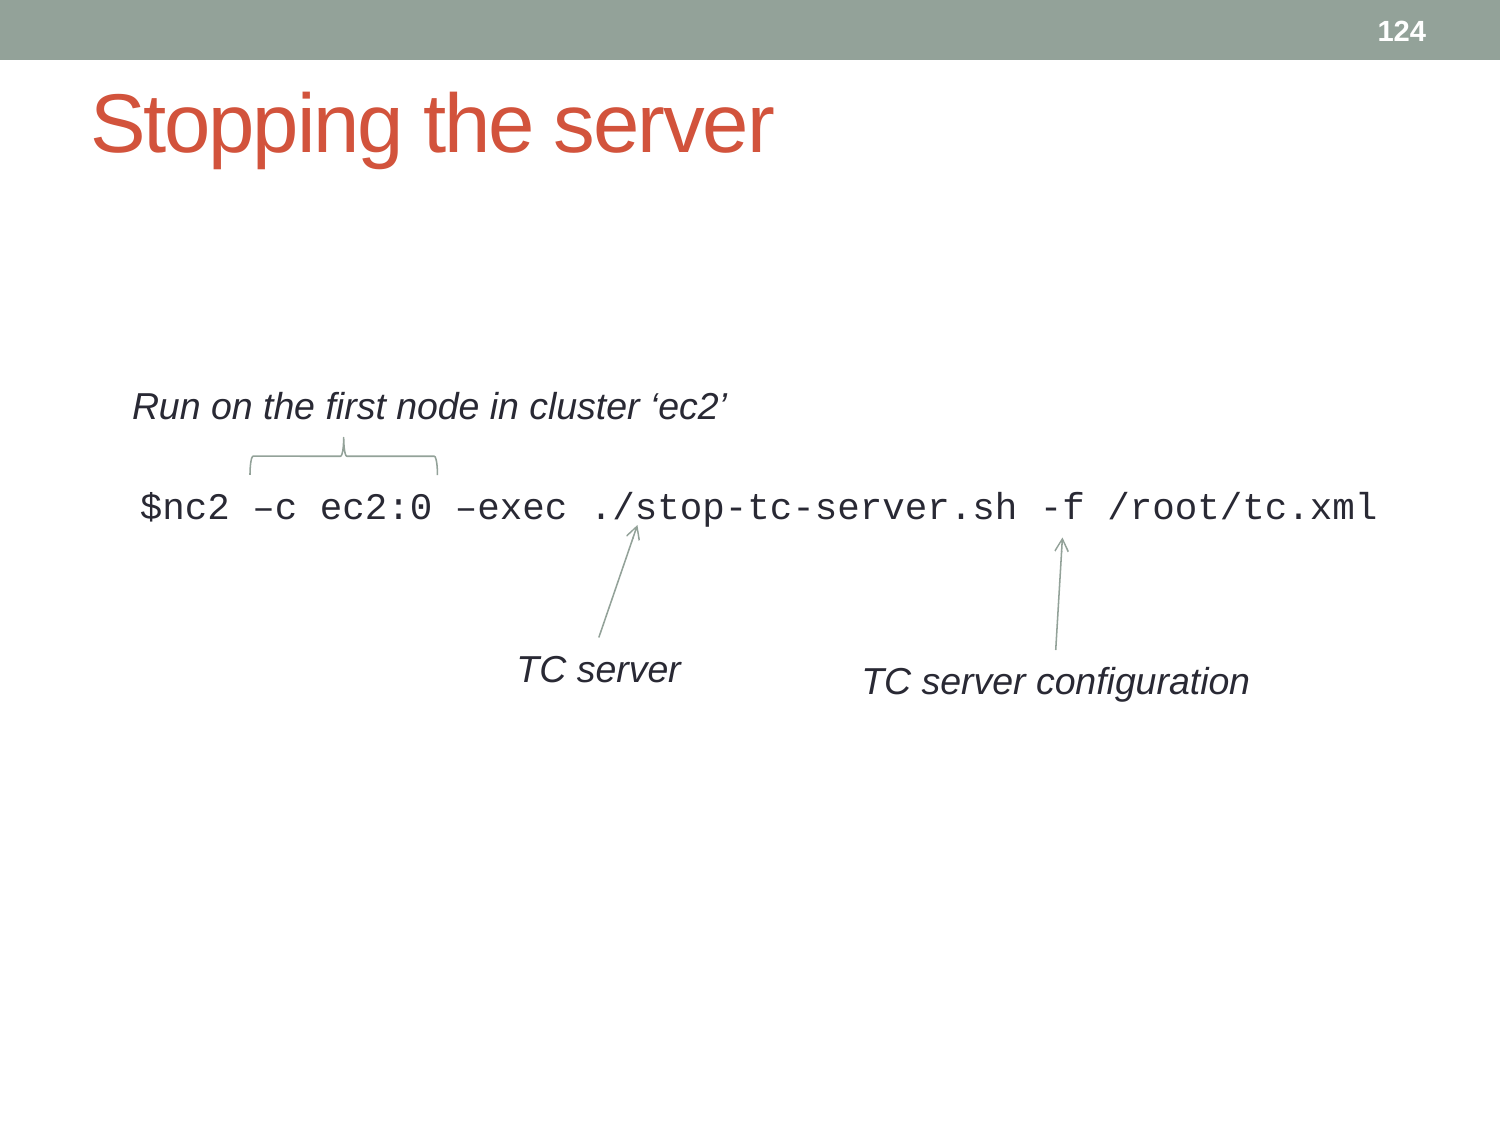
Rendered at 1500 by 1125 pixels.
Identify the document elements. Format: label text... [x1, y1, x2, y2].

text_box TC server [501, 637, 696, 698]
text_box TC server configuration [846, 649, 1265, 710]
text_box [561, 561, 675, 601]
text_box Run on the first node in cluster ‘ec2’ [117, 374, 742, 435]
title Stopping the server [75, 50, 1425, 188]
text_box $nc2 –c ec2:0 –exec ./stop-tc-server.sh -f /root/tc.xml [124, 474, 1488, 580]
text_box [249, 436, 439, 474]
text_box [1002, 590, 1116, 598]
slide_number 124 [1362, 3, 1450, 57]
